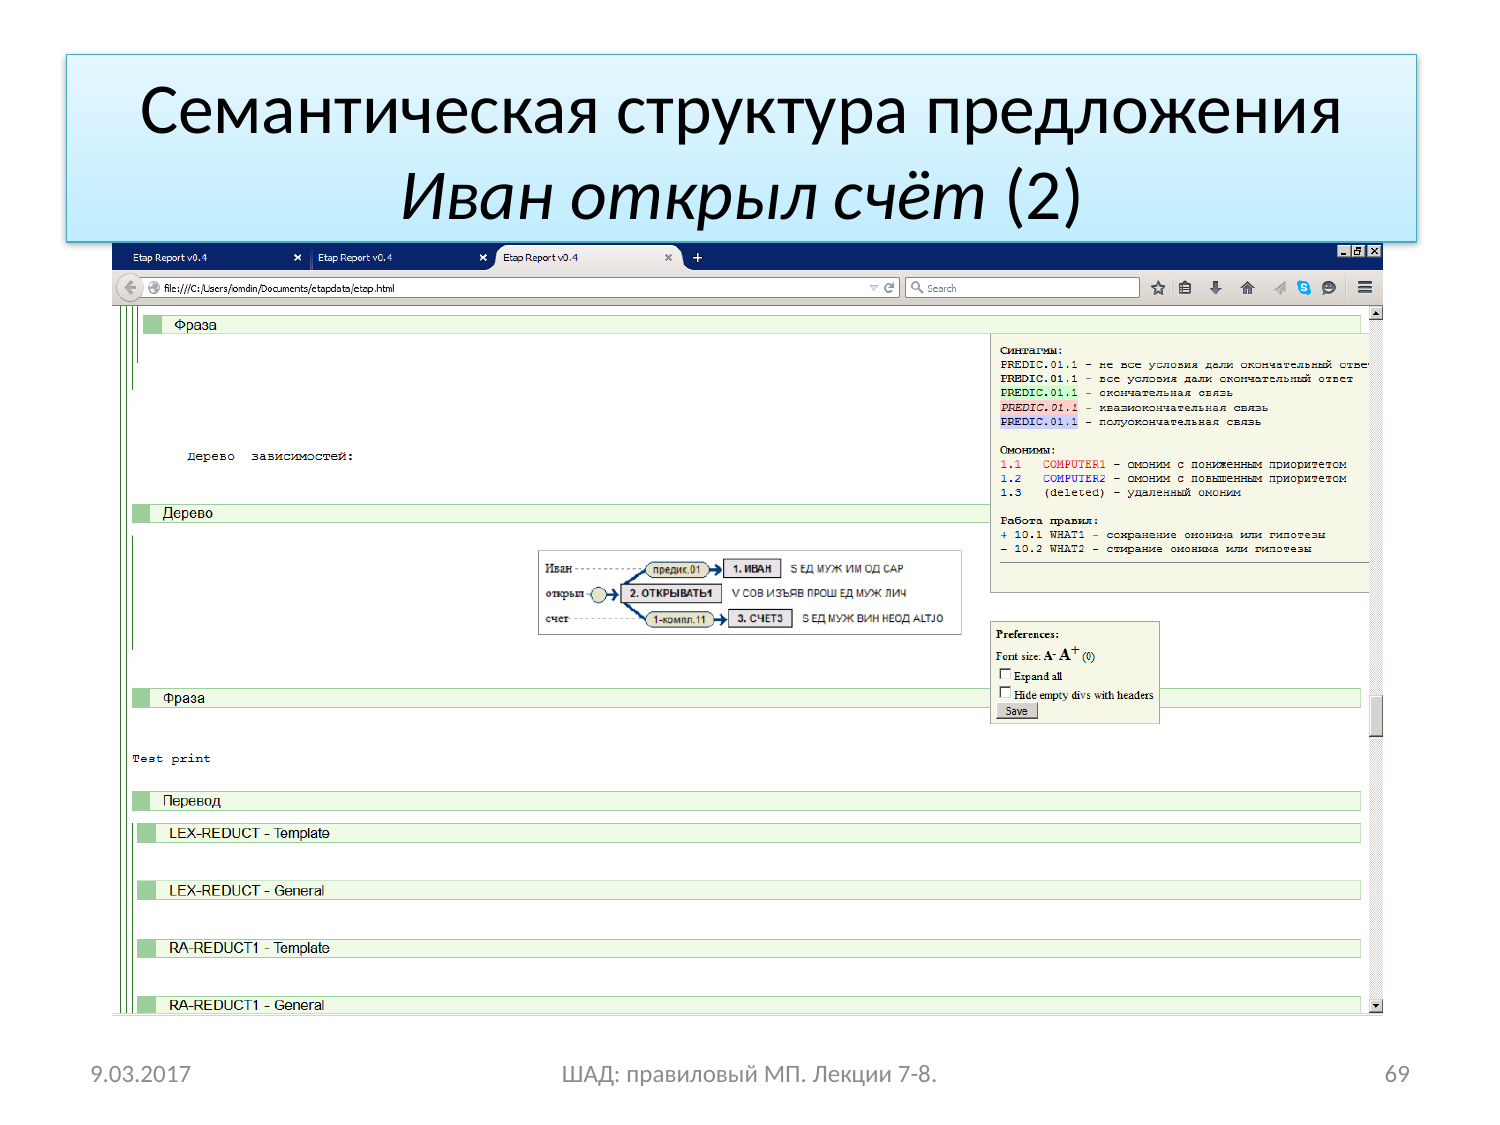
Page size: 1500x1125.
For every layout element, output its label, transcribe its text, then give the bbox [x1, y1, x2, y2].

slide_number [75, 1042, 425, 1103]
slide_number 69 [1074, 1042, 1425, 1103]
title Семантическая структура предложения Иван открыл счёт (2) [66, 54, 1417, 243]
picture [111, 243, 1383, 1017]
footer ШАД: правиловый МП. Лекции 7-8. [512, 1042, 988, 1103]
